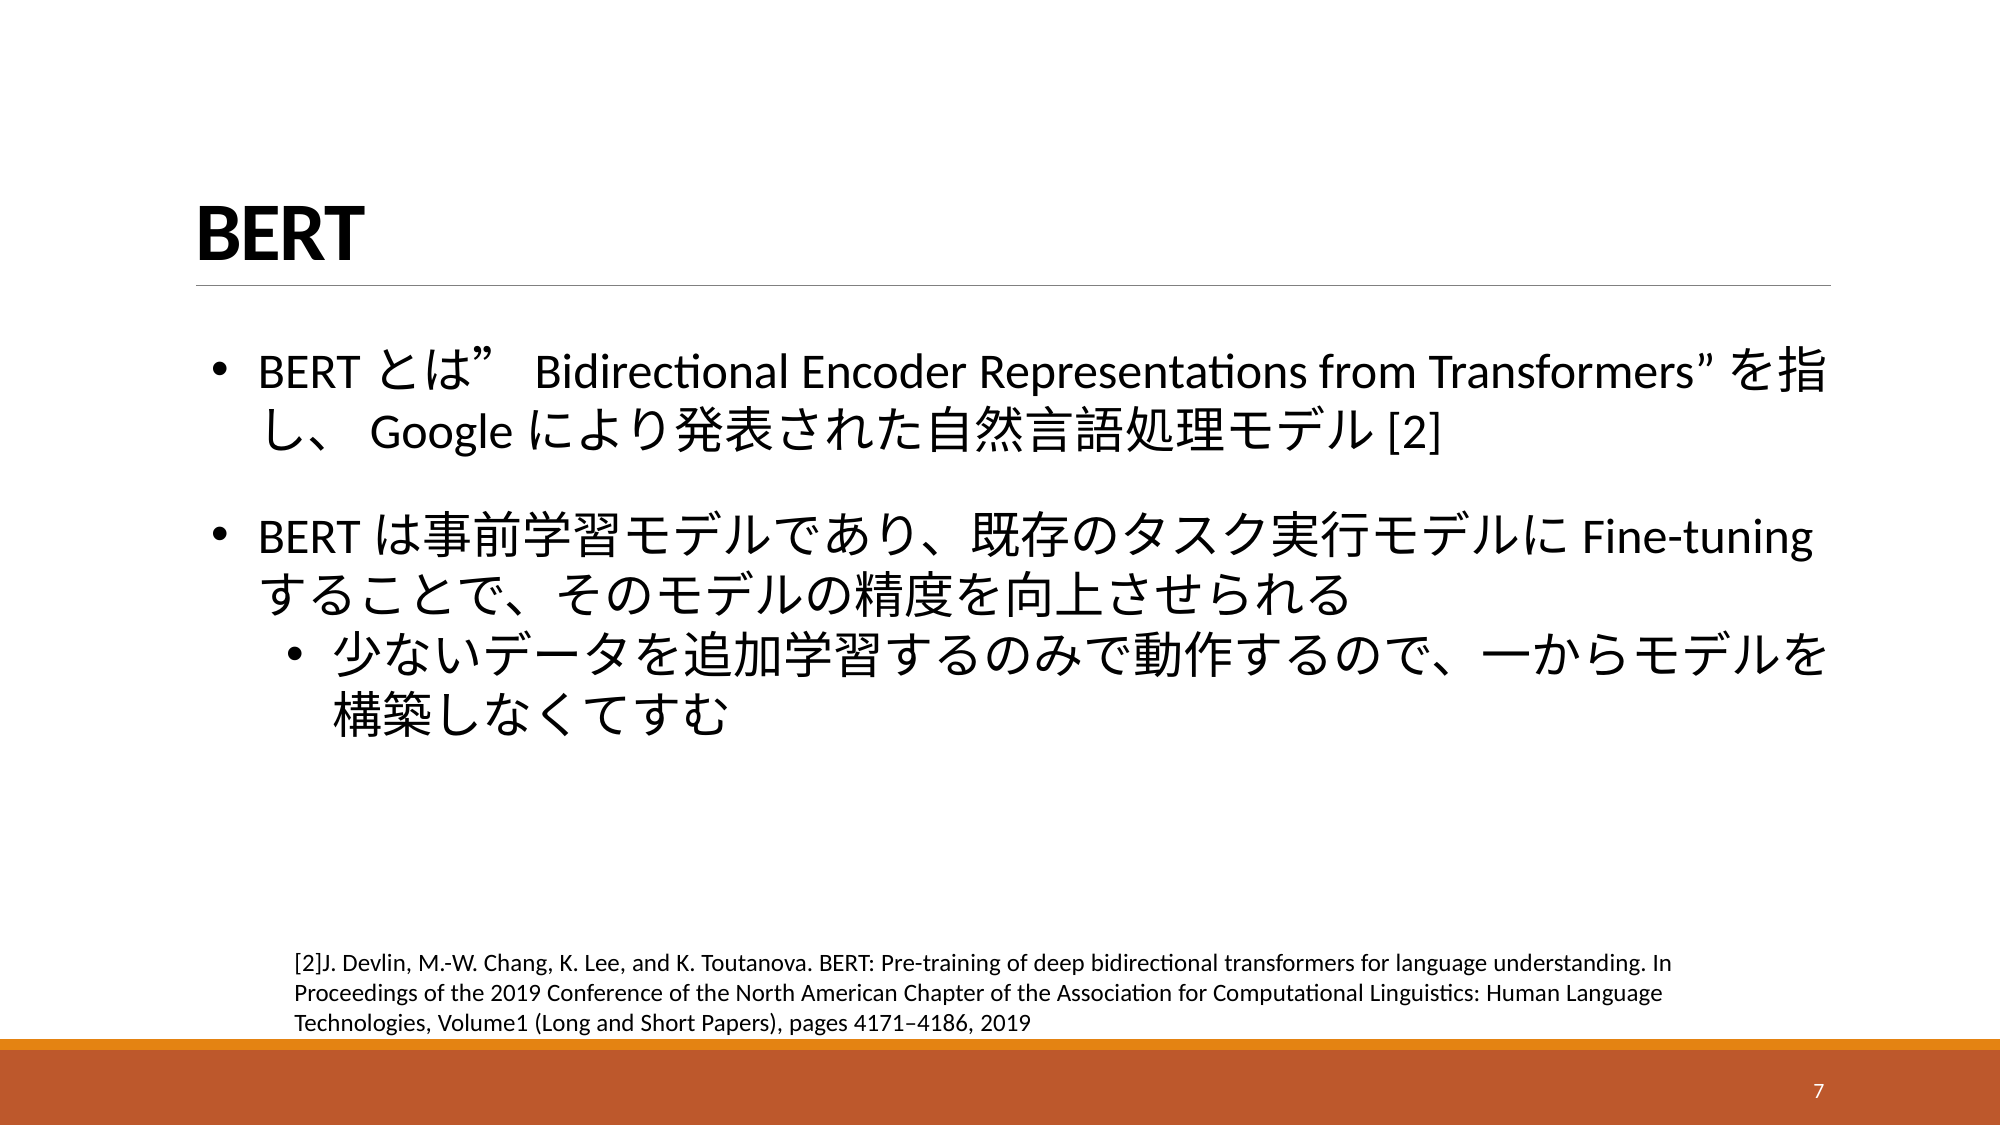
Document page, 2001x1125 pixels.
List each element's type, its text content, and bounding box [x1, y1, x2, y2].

title BERT [180, 47, 1830, 285]
text_box BERTとは”Bidirectional Encoder Representations from Transformers”を指し、Googleにより発表された自然言語処理モデル[2] BERTは事前学習モデルであり、既存のタスク実行モデルにFine-tuningすることで、そのモデルの精度を向上させられる 少ないデータを追加学習するのみで動作するので、一からモデルを構築しなくてすむ [196, 331, 1858, 751]
text_box [2]J. Devlin, M.-W. Chang, K. Lee, and K. Toutanova. BERT: Pre-training of deep bidirectional transformers for language understanding. In Proceedings of the 2019 Conference of the North American Chapter of the Association for Computational Linguistics: Human Language Technologies, Volume1 (Long and Short Papers), pages 4171–4186, 2019 [279, 939, 1775, 1044]
slide_number 7 [1624, 1059, 1840, 1120]
